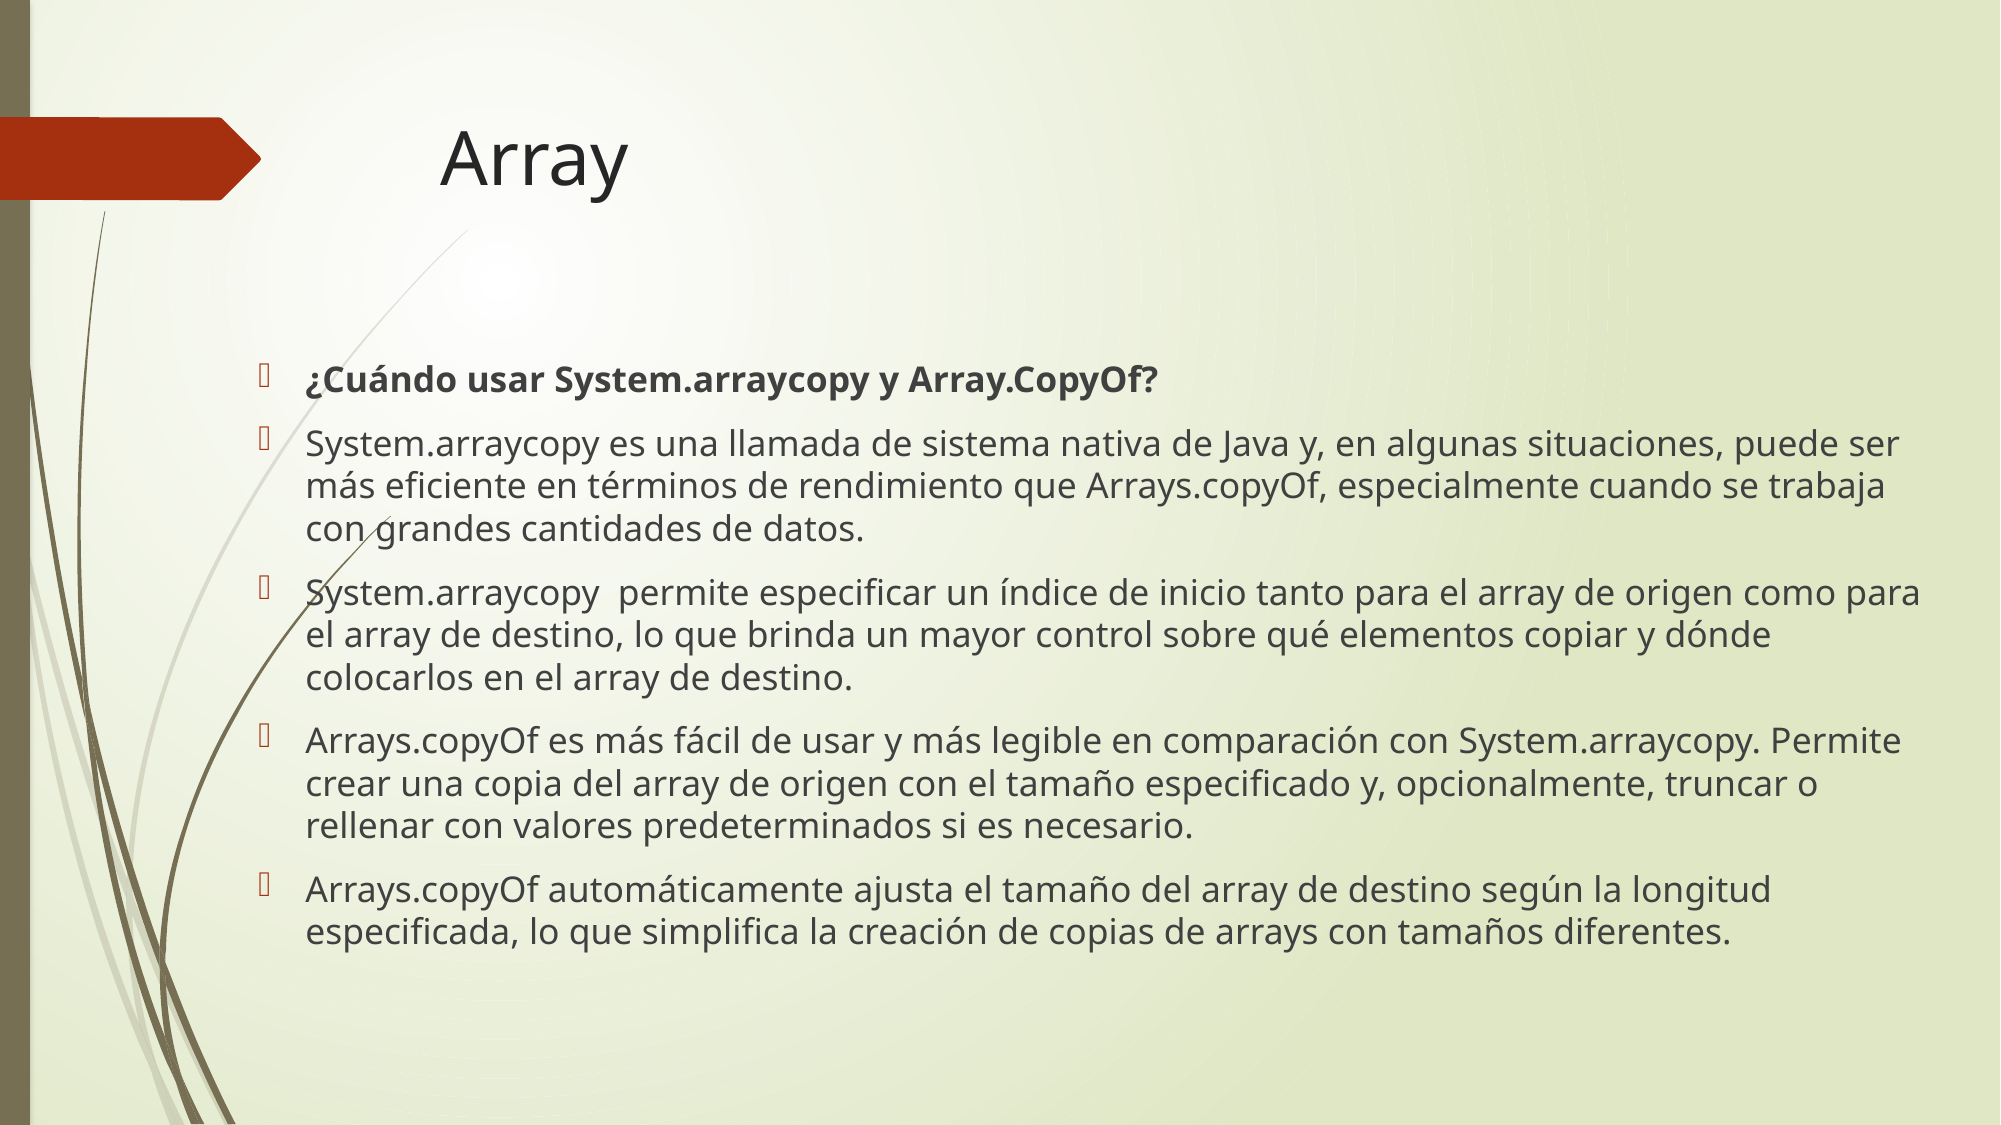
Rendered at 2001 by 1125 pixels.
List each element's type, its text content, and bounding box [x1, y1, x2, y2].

title Array [425, 102, 1888, 313]
list ¿Cuándo usar System.arraycopy y Array.CopyOf? System.arraycopy es una llamada de sistema nativa de Java y, en algunas situaciones, puede ser más eficiente en términos de rendimiento que Arrays.copyOf, especialmente cuando se trabaja con grandes cantidades de datos. System.arraycopy permite especificar un índice de inicio tanto para el array de origen como para el array de destino, lo que brinda un mayor control sobre qué elementos copiar y dónde colocarlos en el array de destino. Arrays.copyOf es más fácil de usar y más legible en comparación con System.arraycopy. Permite crear una copia del array de origen con el tamaño especificado y, opcionalmente, truncar o rellenar con valores predeterminados si es necesario. Arrays.copyOf automáticamente ajusta el tamaño del array de destino según la longitud especificada, lo que simplifica la creación de copias de arrays con tamaños diferentes. [168, 350, 1952, 970]
